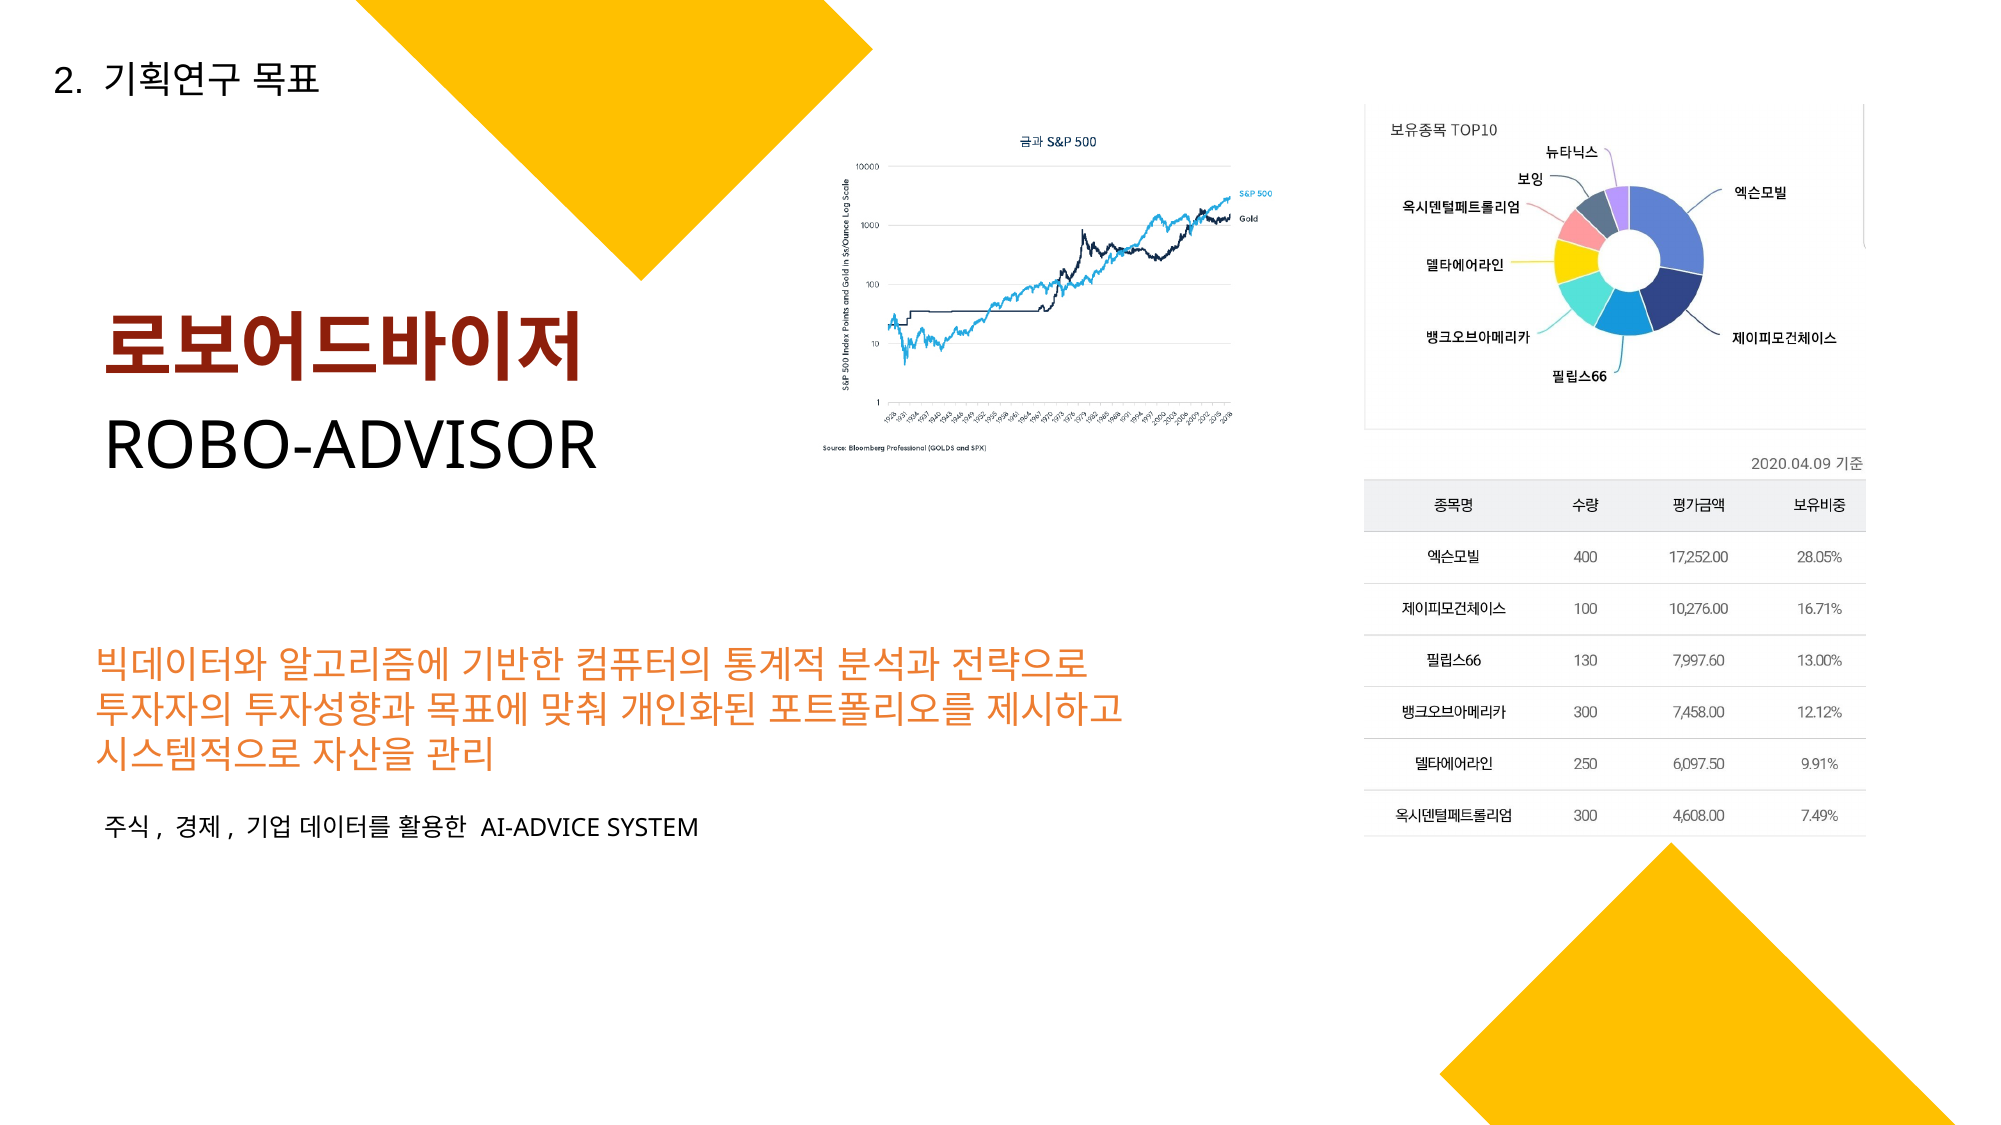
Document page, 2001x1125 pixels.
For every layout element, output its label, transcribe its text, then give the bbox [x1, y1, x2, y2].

text_box 주식, 경제, 기업 데이터를 활용한 AI-ADVICE SYSTEM [89, 804, 732, 850]
text_box [354, 0, 875, 283]
text_box ROBO-ADVISOR [88, 394, 716, 490]
text_box [1438, 840, 1957, 1125]
text_box 2. 기획연구 목표 [38, 48, 517, 108]
picture [1364, 104, 1866, 837]
text_box 빅데이터와 알고리즘에 기반한 컴퓨터의 통계적 분석과 전략으로 투자자의 투자성향과 목표에 맞춰 개인화된 포트폴리오를 제시하고 시스템적으로 자산을 관리 [89, 641, 1252, 777]
text_box 로보어드바이저 [88, 291, 716, 394]
picture [807, 117, 1308, 465]
